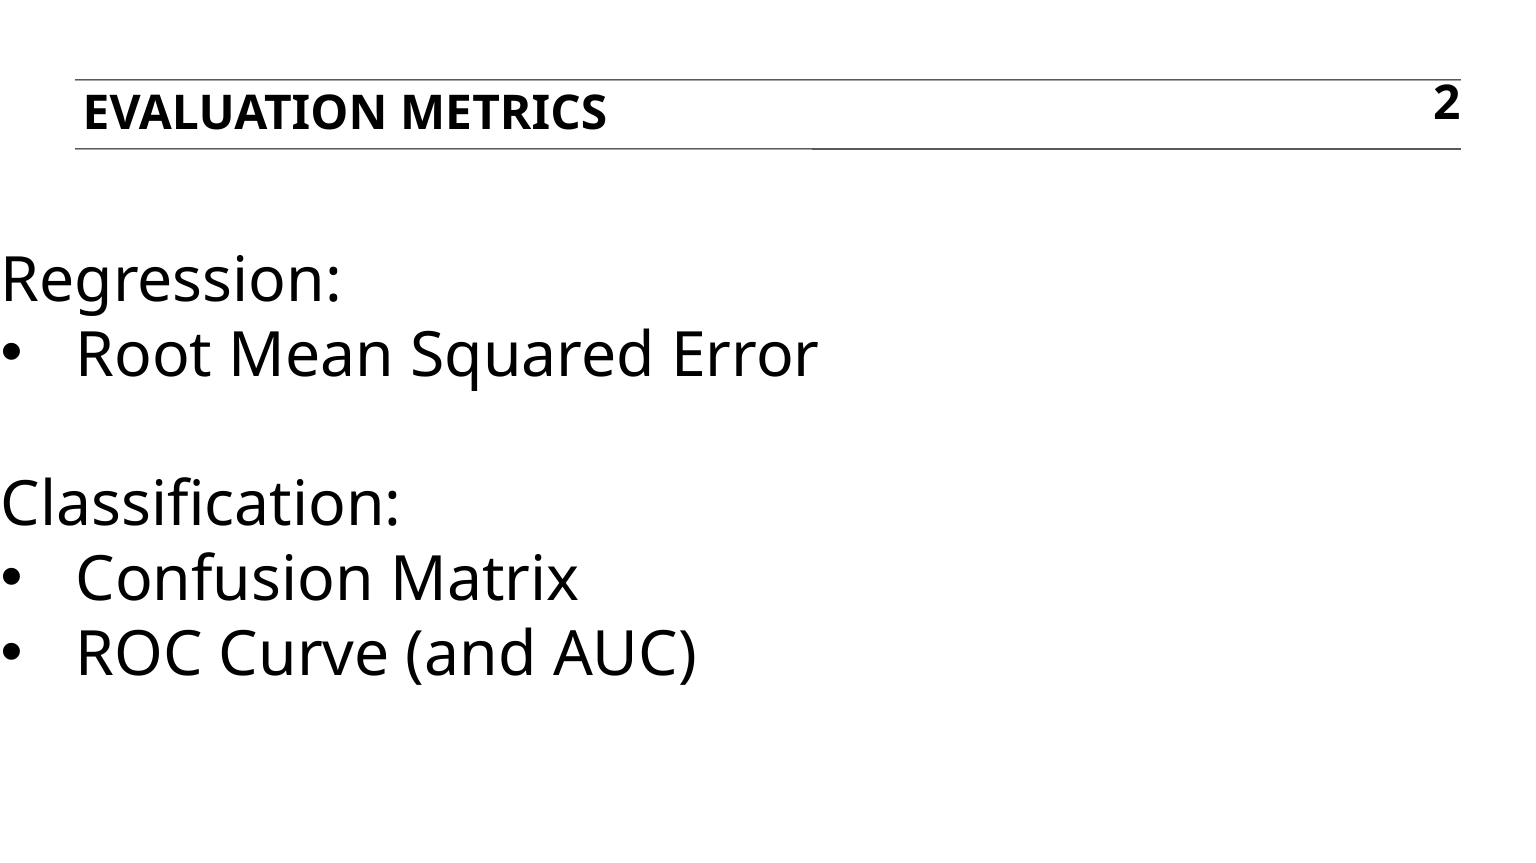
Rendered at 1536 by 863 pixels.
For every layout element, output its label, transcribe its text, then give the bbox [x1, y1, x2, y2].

list EVALUATION METRICS [67, 81, 1118, 132]
slide_number 2 [1419, 86, 1461, 138]
text_box Regression: Root Mean Squared Error Classification: Confusion Matrix ROC Curve (and AUC) [0, 231, 836, 696]
